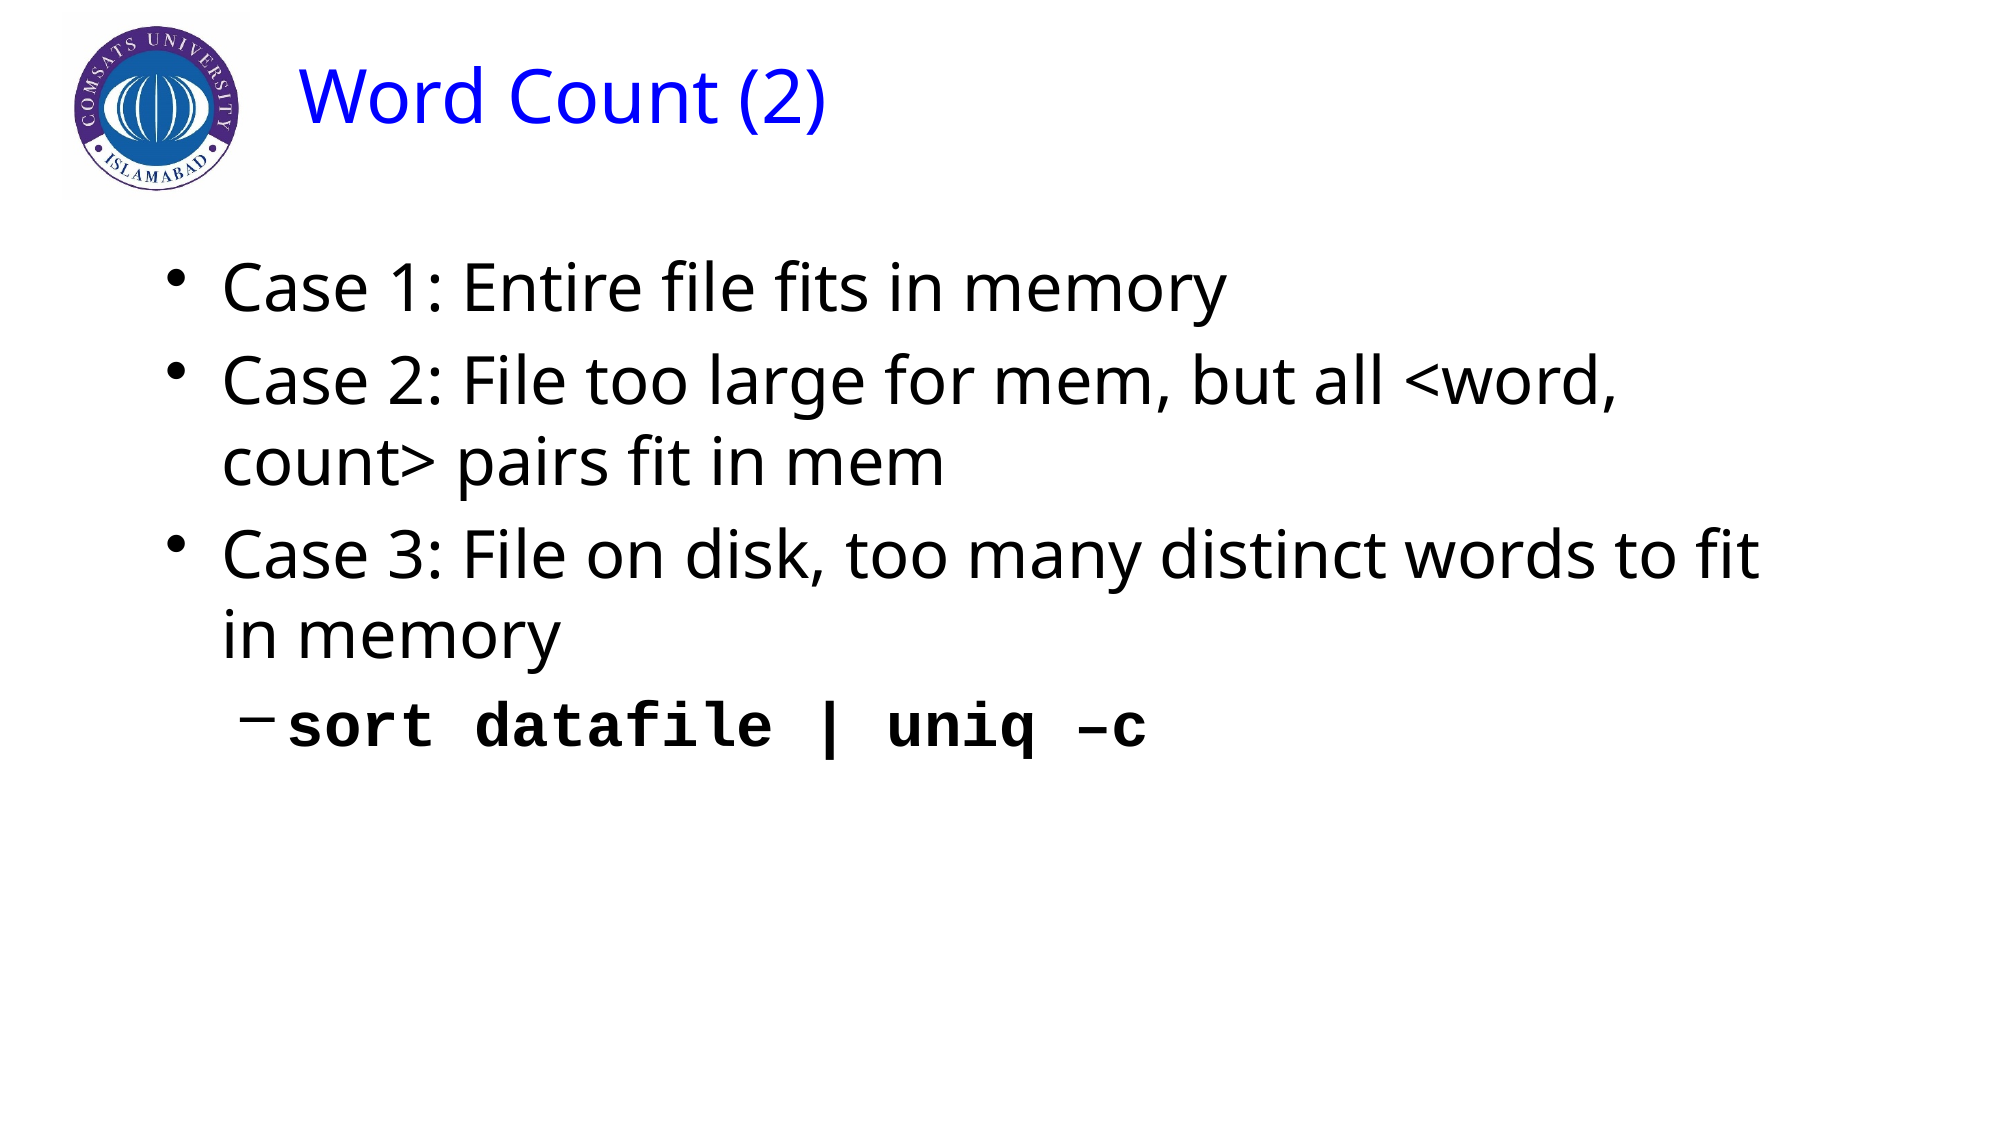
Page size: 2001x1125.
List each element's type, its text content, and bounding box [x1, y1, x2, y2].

picture [62, 12, 250, 200]
list Case 1: Entire file fits in memory Case 2: File too large for mem, but all <word, count> pairs fit in mem Case 3: File on disk, too many distinct words to fit in memory sort datafile | uniq –c [150, 237, 1850, 1075]
title Word Count (2) [283, 0, 1850, 188]
